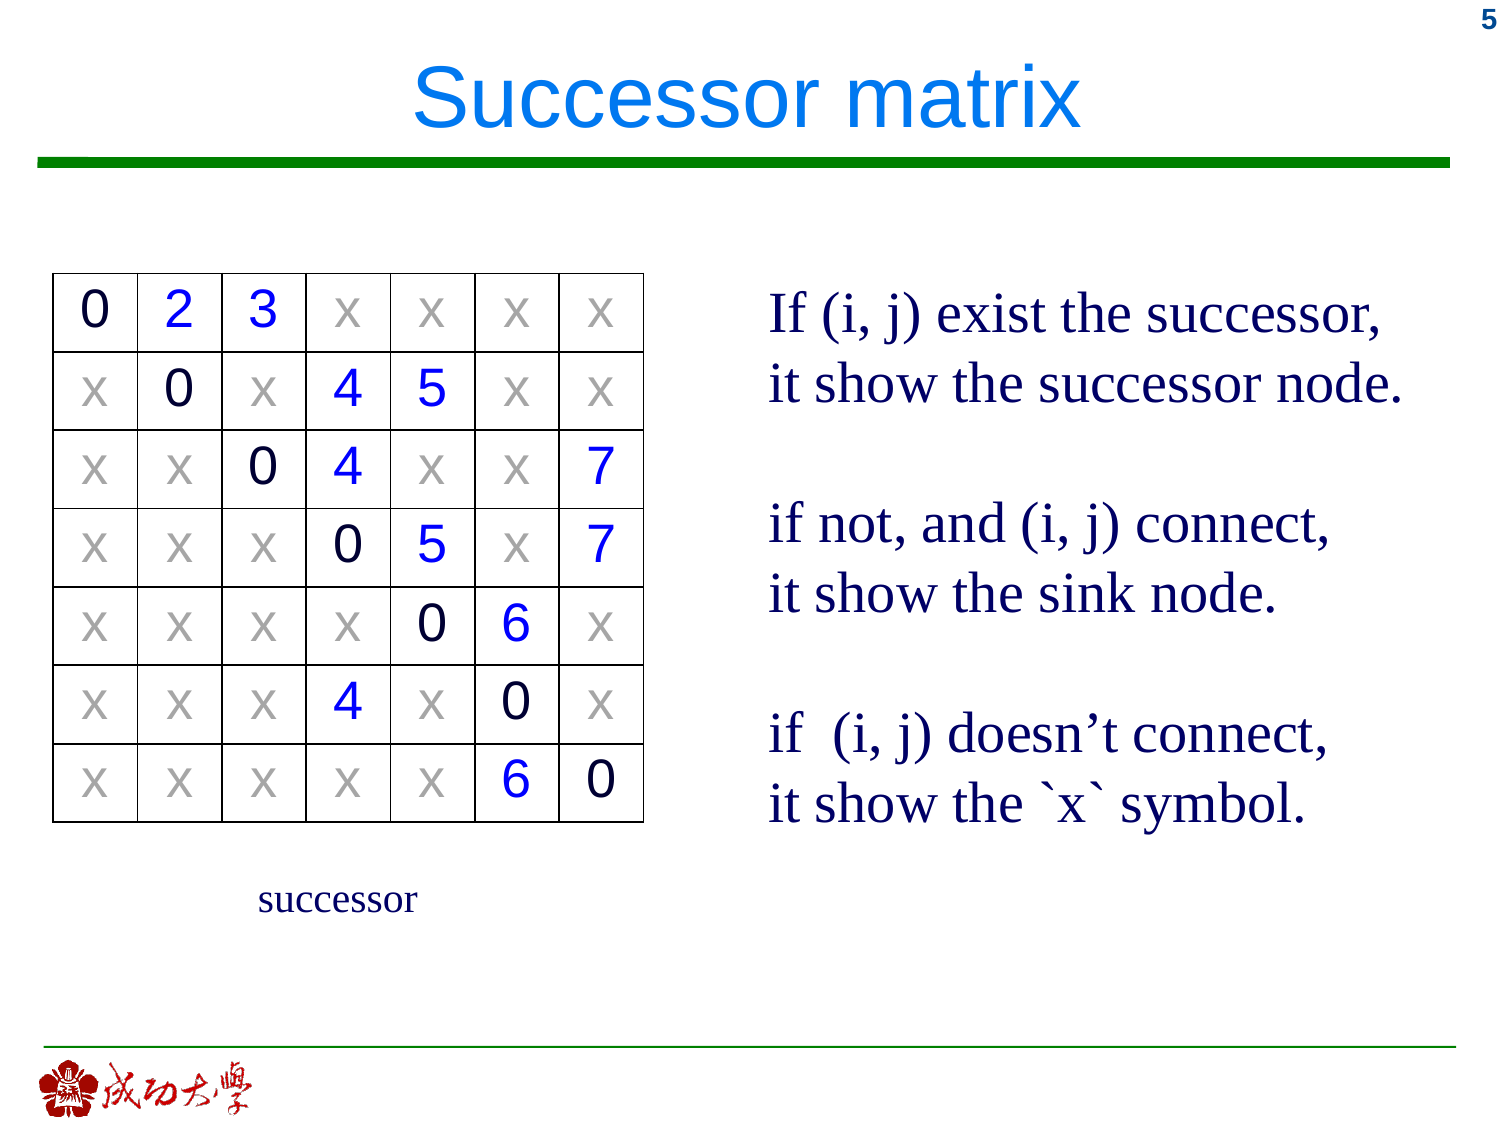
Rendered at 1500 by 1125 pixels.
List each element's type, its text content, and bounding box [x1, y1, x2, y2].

table_cell x [223, 353, 305, 429]
table_cell x [391, 745, 474, 821]
table_cell x [391, 431, 474, 508]
table_cell x [307, 745, 390, 821]
table_cell 4 [307, 431, 390, 508]
picture [35, 1058, 254, 1118]
table_cell x [138, 666, 221, 743]
table_header 0 [54, 274, 137, 351]
table_cell x [476, 431, 558, 508]
table_cell x [476, 353, 558, 429]
table_cell x [560, 353, 643, 429]
table_cell 5 [391, 353, 474, 429]
table_cell x [223, 745, 305, 821]
text_box If (i, j) exist the successor, it show the successor node. if not, and (i, j) connect, it show the sink node. if (i, j) doesn’t connect, it show the `x` symbol. [753, 267, 1420, 842]
table_cell x [560, 588, 643, 664]
table_cell x [223, 588, 305, 664]
table_cell 0 [391, 588, 474, 664]
table_header x [391, 274, 474, 351]
table_cell 0 [560, 745, 643, 821]
table_cell x [54, 431, 137, 508]
table_cell 0 [307, 509, 390, 586]
title Successor matrix [12, 12, 1483, 173]
table_header 3 [223, 274, 305, 351]
table_cell x [54, 666, 137, 743]
table_cell x [138, 588, 221, 664]
table_cell x [138, 745, 221, 821]
table_cell 7 [560, 431, 643, 508]
table_cell x [54, 588, 137, 664]
table_cell x [391, 666, 474, 743]
table_header x [307, 274, 390, 351]
table_cell x [223, 509, 305, 586]
table_header x [560, 274, 643, 351]
table_cell x [307, 588, 390, 664]
table_cell 7 [560, 509, 643, 586]
table_cell x [138, 509, 221, 586]
table_cell 5 [391, 509, 474, 586]
table_cell x [54, 745, 137, 821]
table_cell x [54, 509, 137, 586]
table_cell x [560, 666, 643, 743]
table_cell 6 [476, 745, 558, 821]
table_cell x [223, 666, 305, 743]
table_cell 0 [138, 353, 221, 429]
table_cell 4 [307, 353, 390, 429]
table_cell 6 [476, 588, 558, 664]
table_cell 0 [223, 431, 305, 508]
table_cell 4 [307, 666, 390, 743]
table_cell x [54, 353, 137, 429]
table_cell x [476, 509, 558, 586]
table_header x [476, 274, 558, 351]
table_cell 0 [476, 666, 558, 743]
text_box successor [243, 863, 434, 928]
table_header 2 [138, 274, 221, 351]
table_cell x [138, 431, 221, 508]
